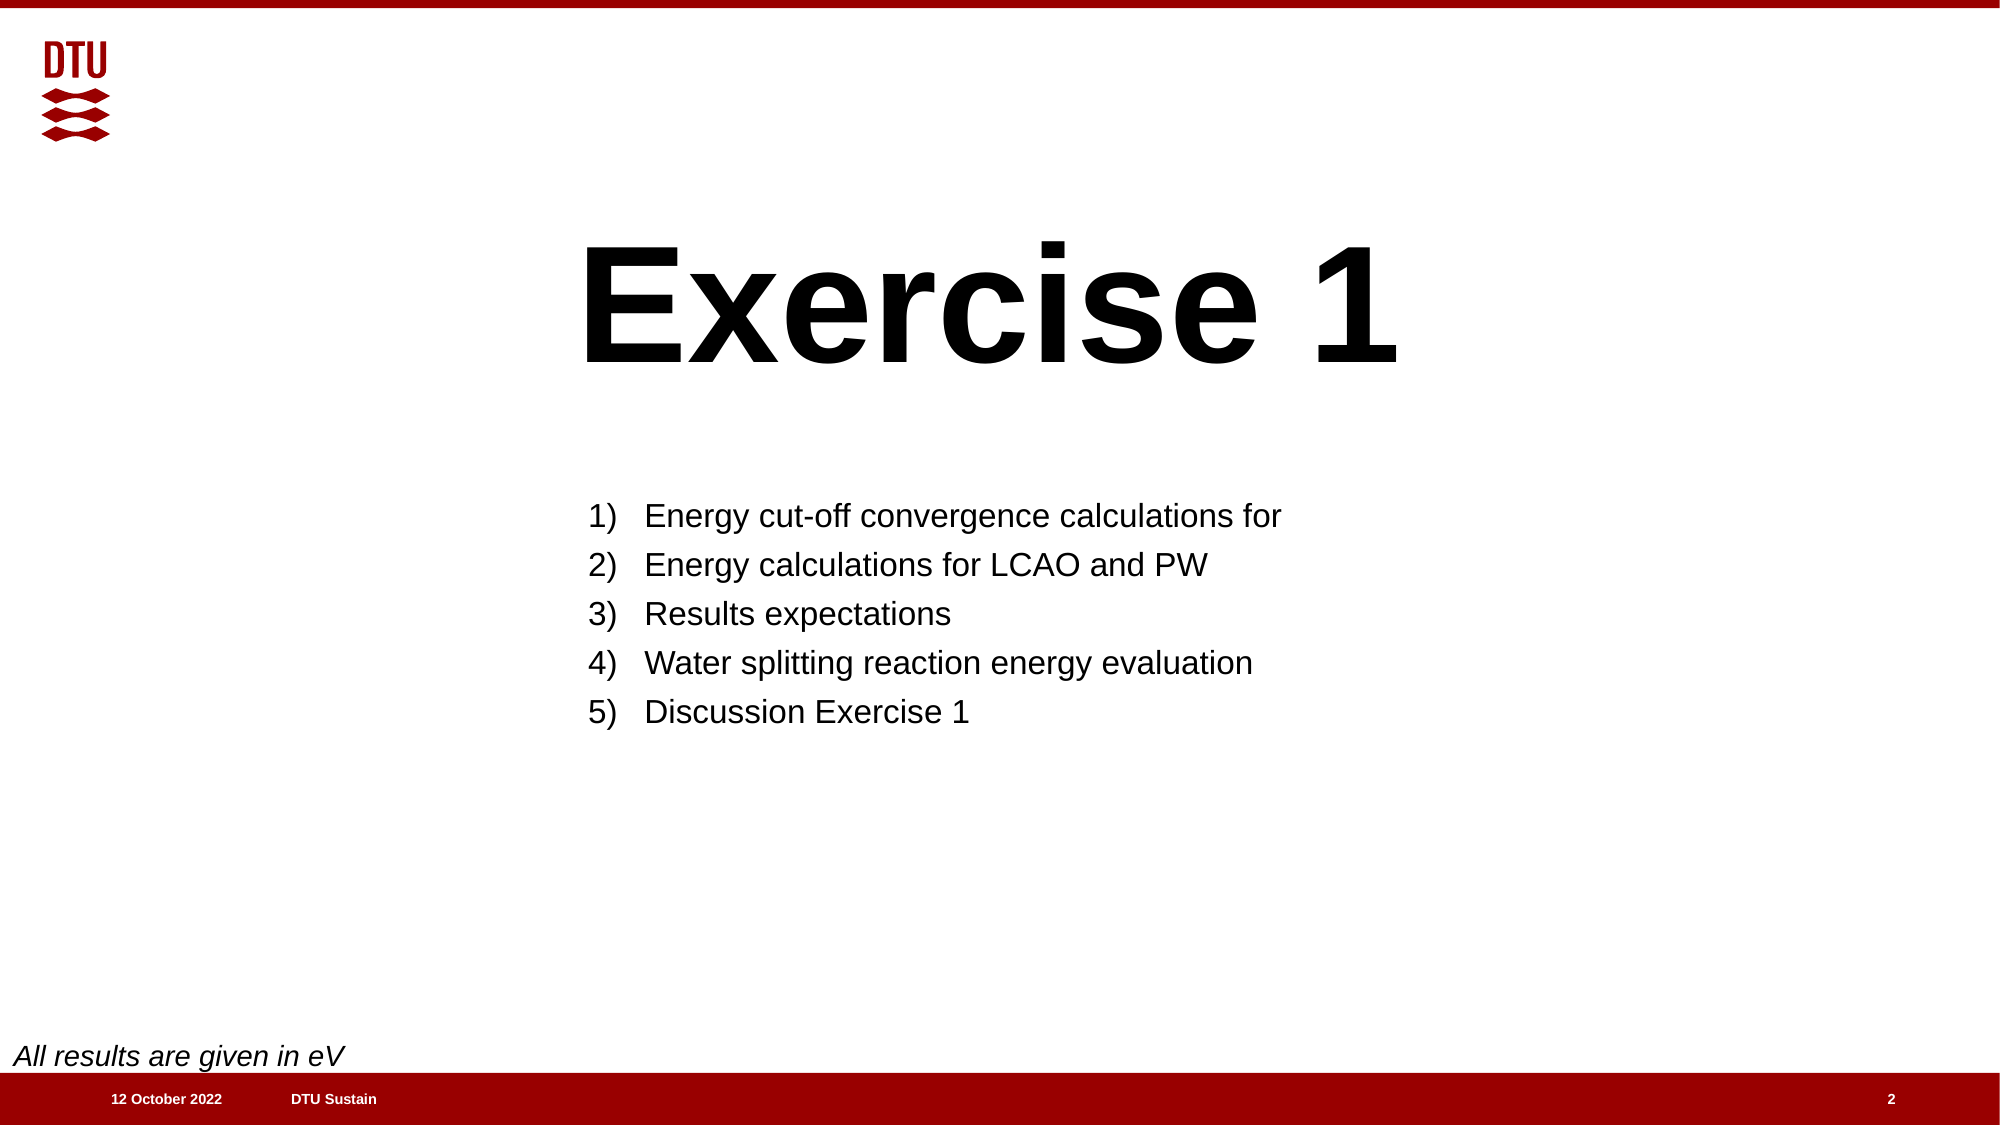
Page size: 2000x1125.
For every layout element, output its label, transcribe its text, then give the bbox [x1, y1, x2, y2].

title Exercise 1 [0, 214, 1989, 388]
slide_number 2 [1887, 1073, 1959, 1125]
text_box All results are given in eV [13, 1037, 658, 1073]
